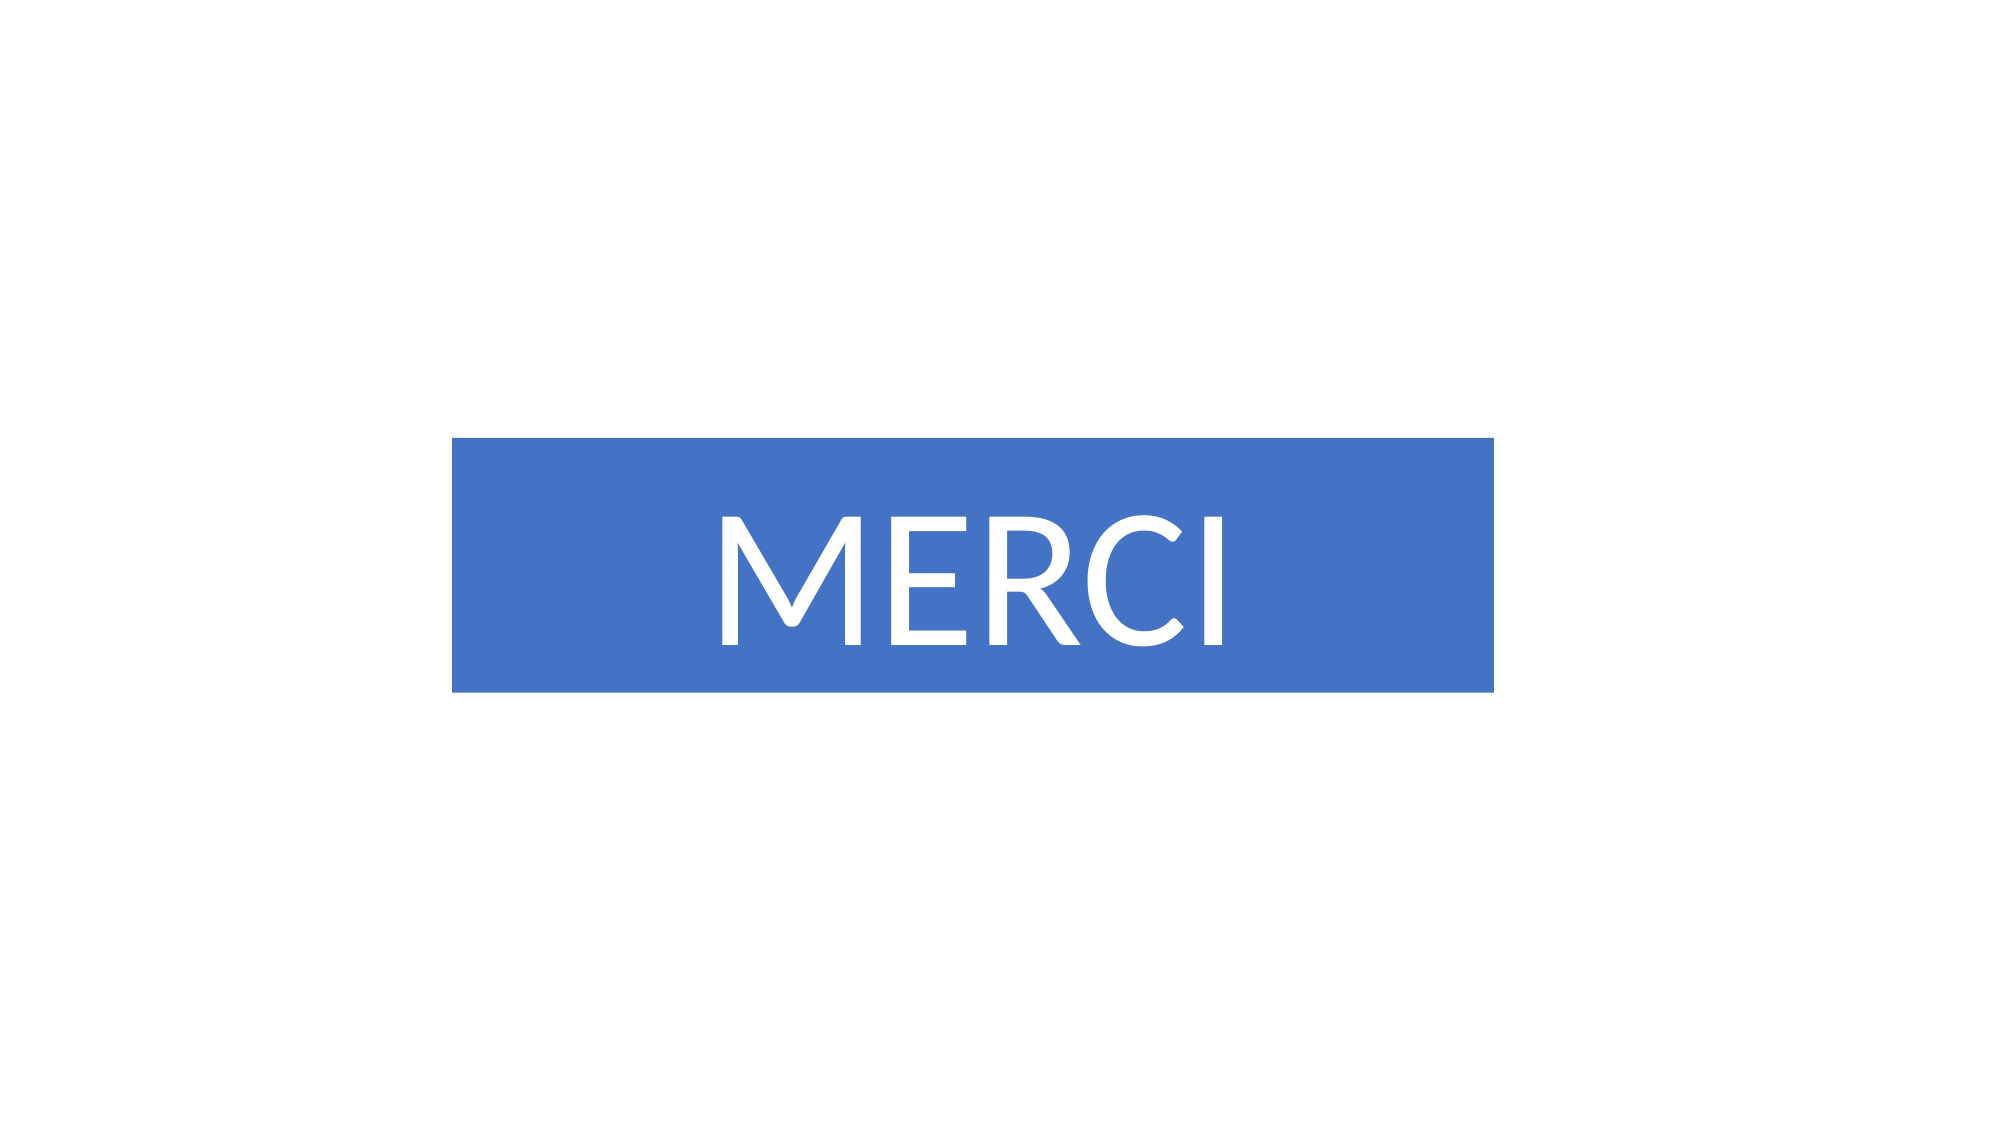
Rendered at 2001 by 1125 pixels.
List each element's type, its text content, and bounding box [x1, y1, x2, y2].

text_box MERCI [452, 437, 1494, 693]
